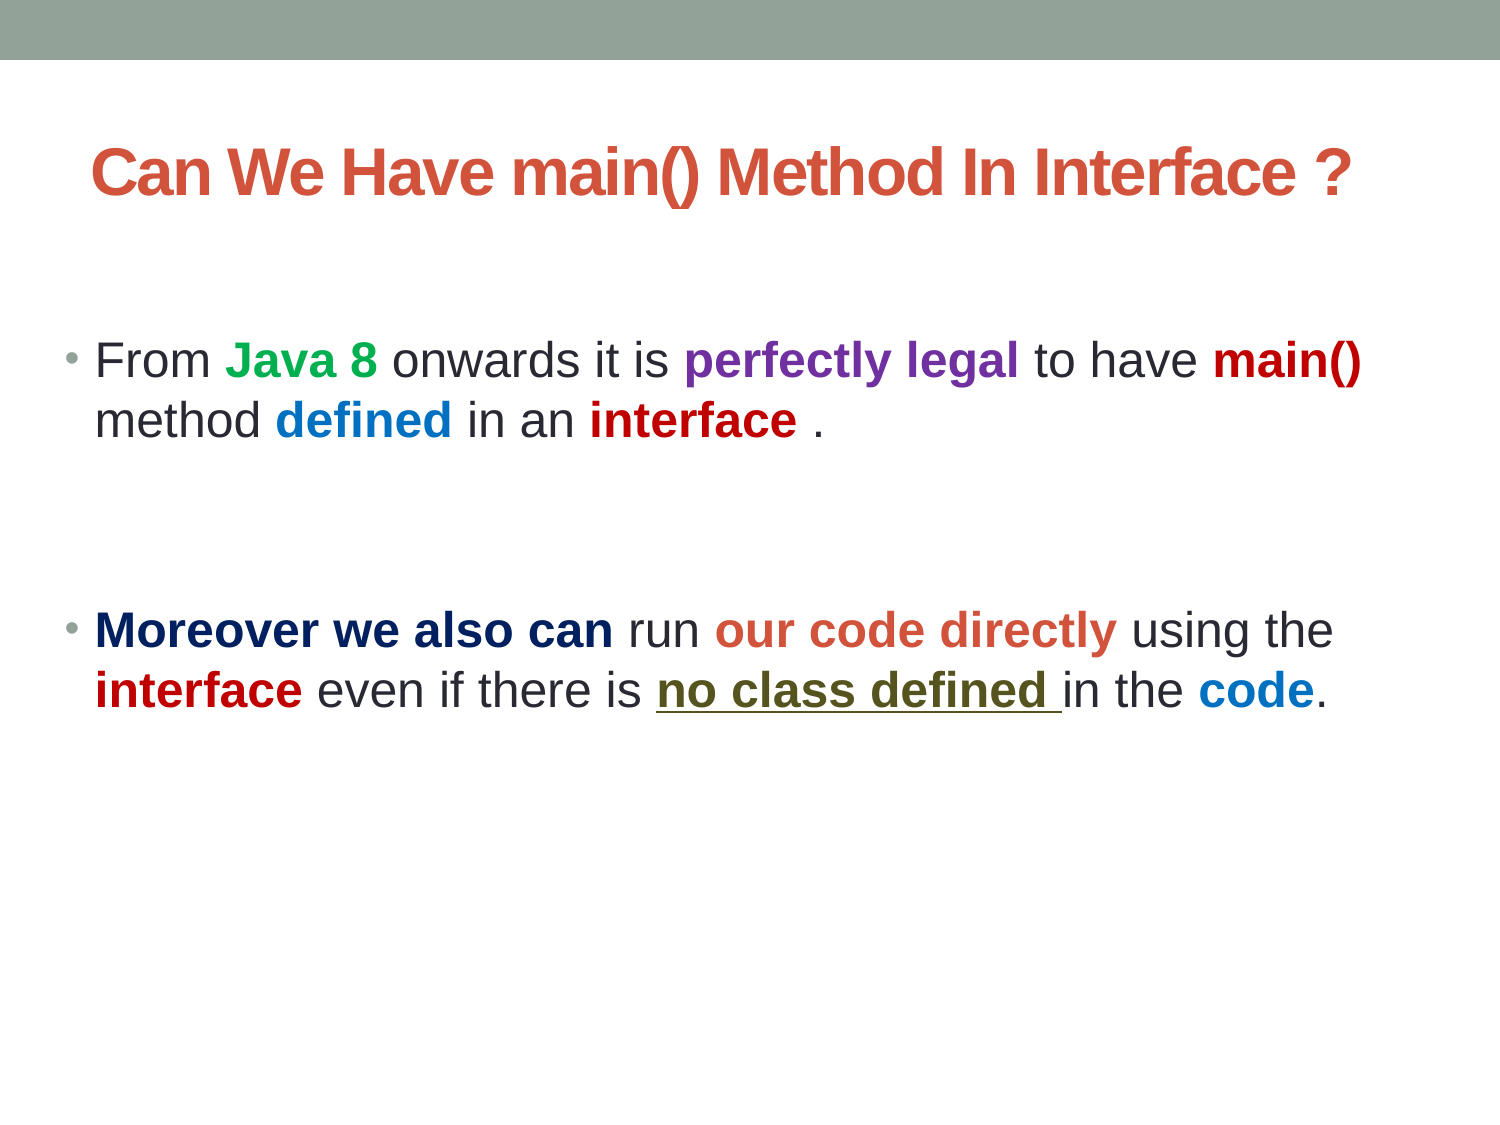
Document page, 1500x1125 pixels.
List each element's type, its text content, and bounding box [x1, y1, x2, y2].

list From Java 8 onwards it is perfectly legal to have main() method defined in an interface . Moreover we also can run our code directly using the interface even if there is no class defined in the code. [49, 250, 1445, 1047]
title Can We Have main() Method In Interface ? [75, 87, 1425, 250]
